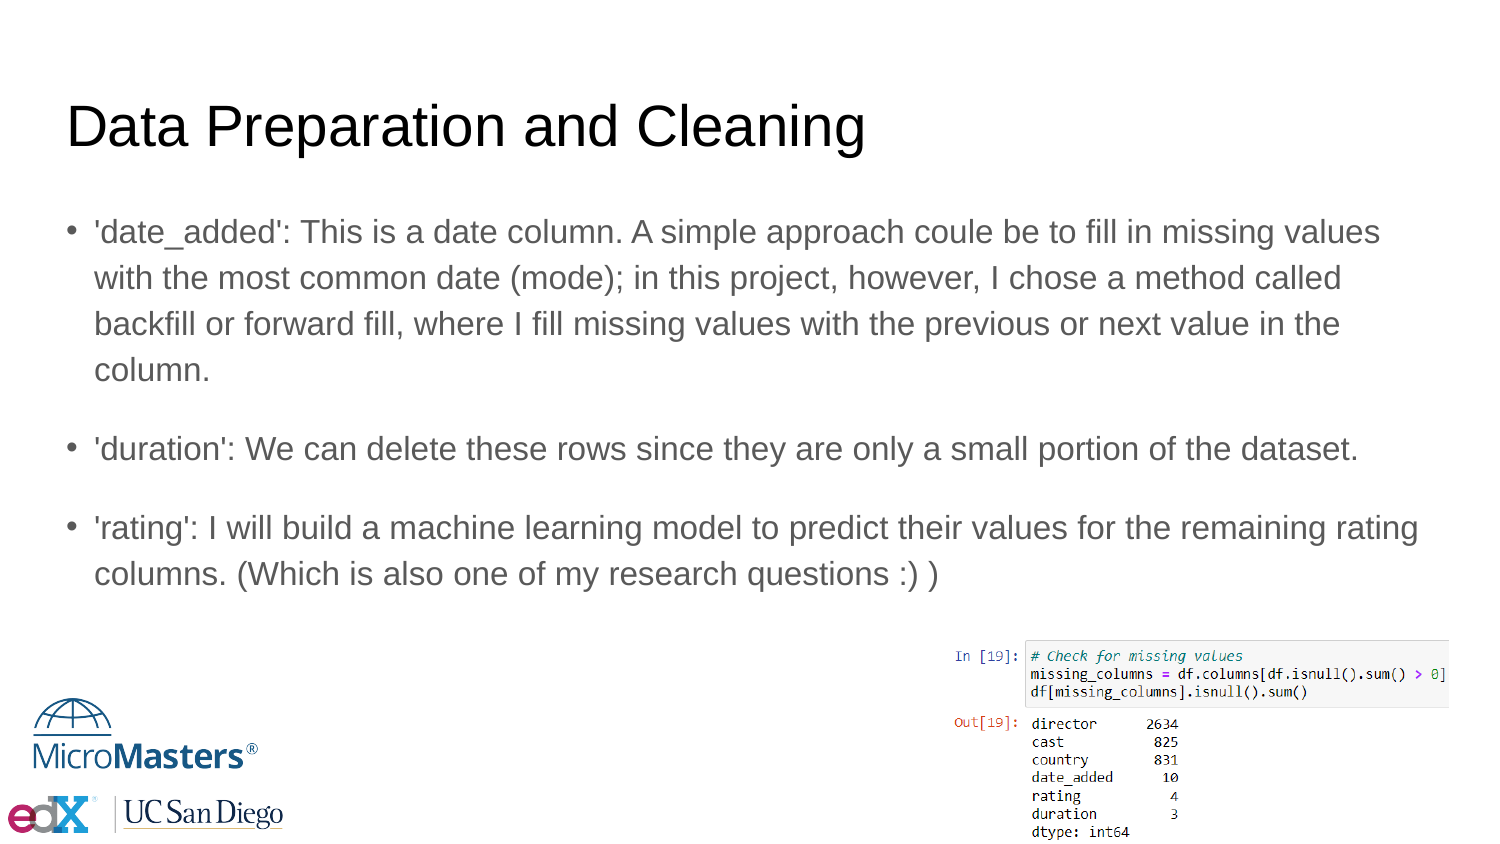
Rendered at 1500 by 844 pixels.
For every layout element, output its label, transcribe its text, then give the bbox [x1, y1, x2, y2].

picture [8, 698, 283, 833]
list 'date_added': This is a date column. A simple approach coule be to fill in missing values with the most common date (mode); in this project, however, I chose a method called backfill or forward fill, where I fill missing values with the previous or next value in the column. 'duration': We can delete these rows since they are only a small portion of the dataset. 'rating': I will build a machine learning model to predict their values for the remaining rating columns. (Which is also one of my research questions :) ) [51, 189, 1449, 750]
picture [941, 634, 1450, 844]
title Data Preparation and Cleaning [51, 72, 1449, 167]
